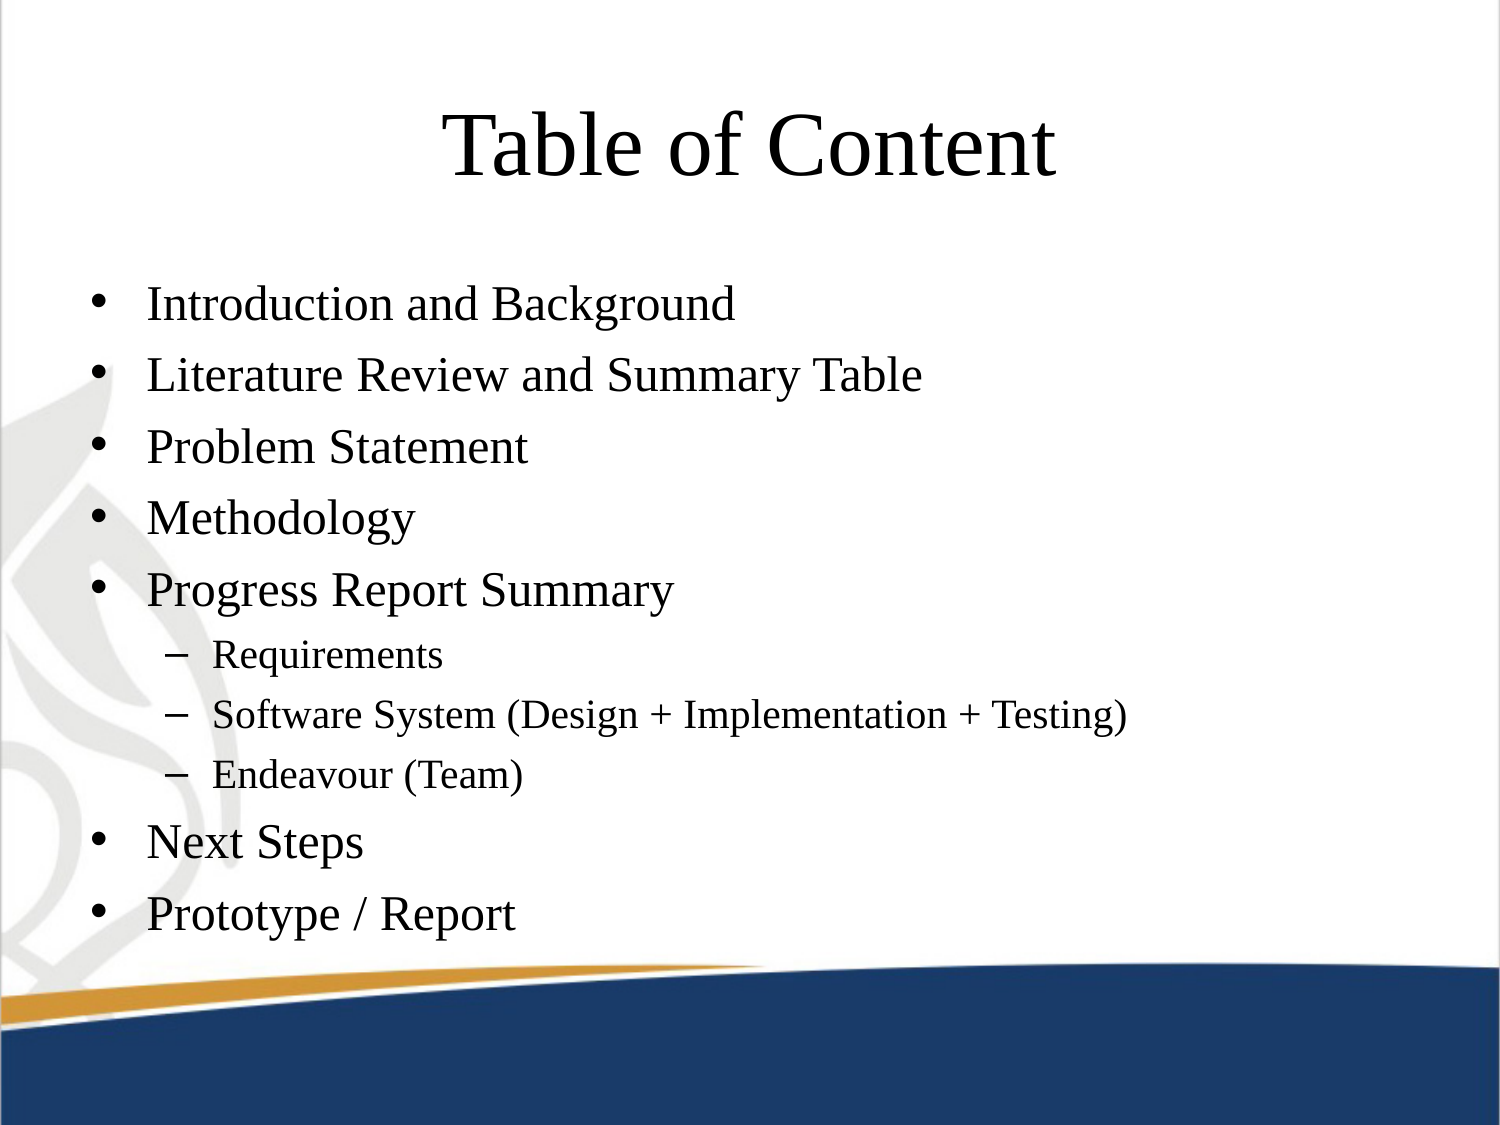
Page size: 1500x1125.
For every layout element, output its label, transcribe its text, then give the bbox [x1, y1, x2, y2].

list Introduction and Background Literature Review and Summary Table Problem Statement Methodology Progress Report Summary Requirements Software System (Design + Implementation + Testing) Endeavour (Team) Next Steps Prototype / Report [75, 262, 1425, 1005]
title Table of Content [75, 45, 1425, 233]
picture [0, 0, 1500, 1125]
